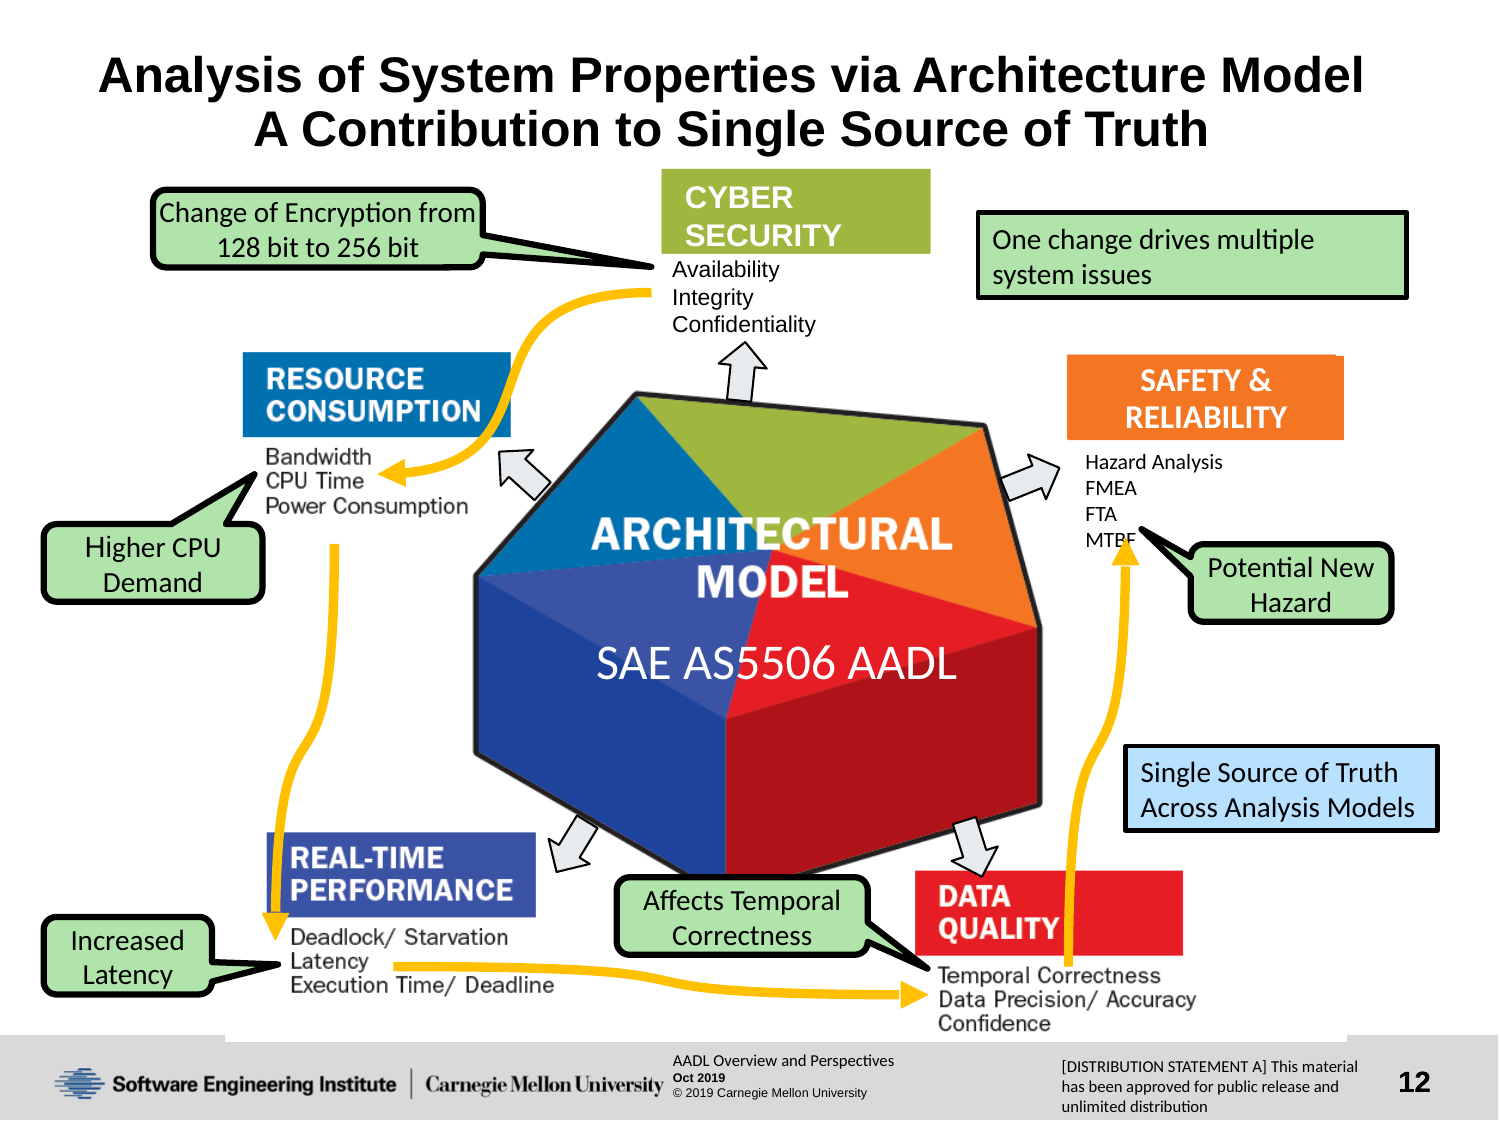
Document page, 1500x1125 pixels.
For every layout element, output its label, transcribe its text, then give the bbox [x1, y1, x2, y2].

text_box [224, 163, 1347, 1042]
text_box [43, 292, 652, 603]
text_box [43, 543, 335, 995]
text_box Single Source of Truth Across Analysis Models [1392, 745, 1438, 831]
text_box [393, 876, 929, 995]
text_box One change drives multiple system issues [1347, 212, 1407, 298]
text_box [1068, 537, 1392, 967]
title Analysis of System Properties via Architecture Model A Contribution to Single Source of Truth [96, 49, 1367, 123]
text_box Change of Encryption from 128 bit to 256 bit [153, 189, 224, 268]
picture [46, 1061, 673, 1104]
